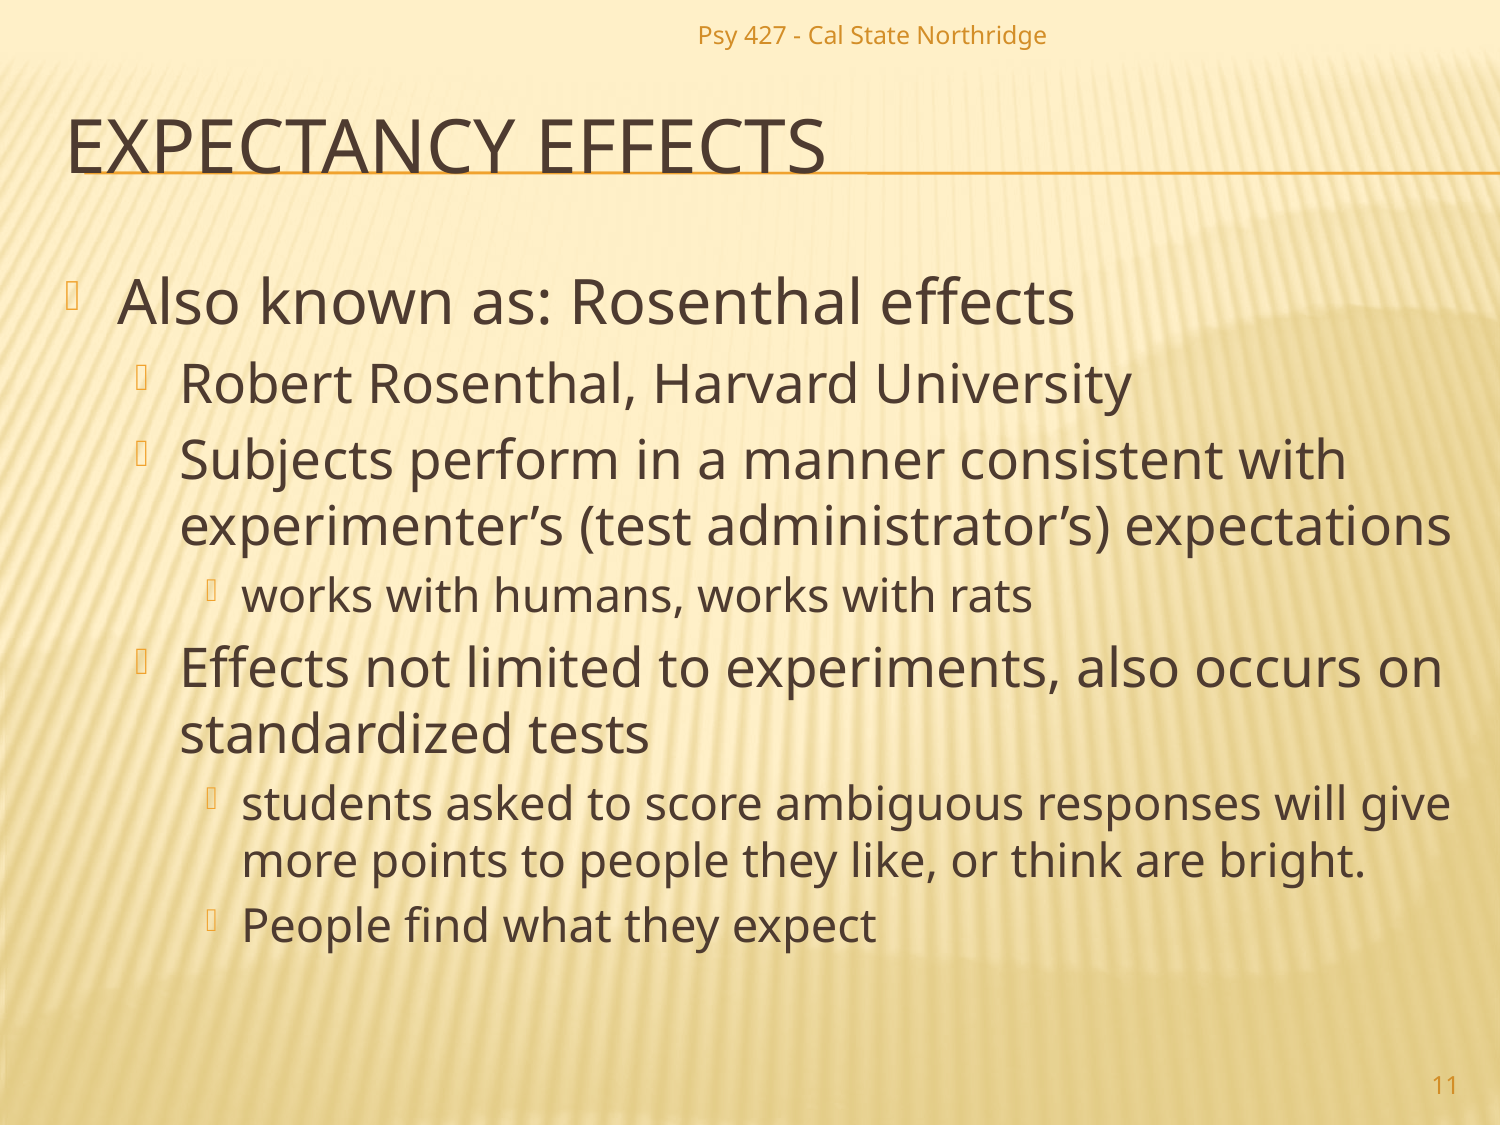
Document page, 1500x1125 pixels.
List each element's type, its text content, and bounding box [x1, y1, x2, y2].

title Expectancy Effects [50, 75, 1475, 213]
slide_number 11 [1350, 1061, 1475, 1103]
list Also known as: Rosenthal effects Robert Rosenthal, Harvard University Subjects perform in a manner consistent with experimenter’s (test administrator’s) expectations works with humans, works with rats Effects not limited to experiments, also occurs on standardized tests students asked to score ambiguous responses will give more points to people they like, or think are bright. People find what they expect [50, 254, 1475, 1038]
footer Psy 427 - Cal State Northridge [587, 12, 1063, 60]
